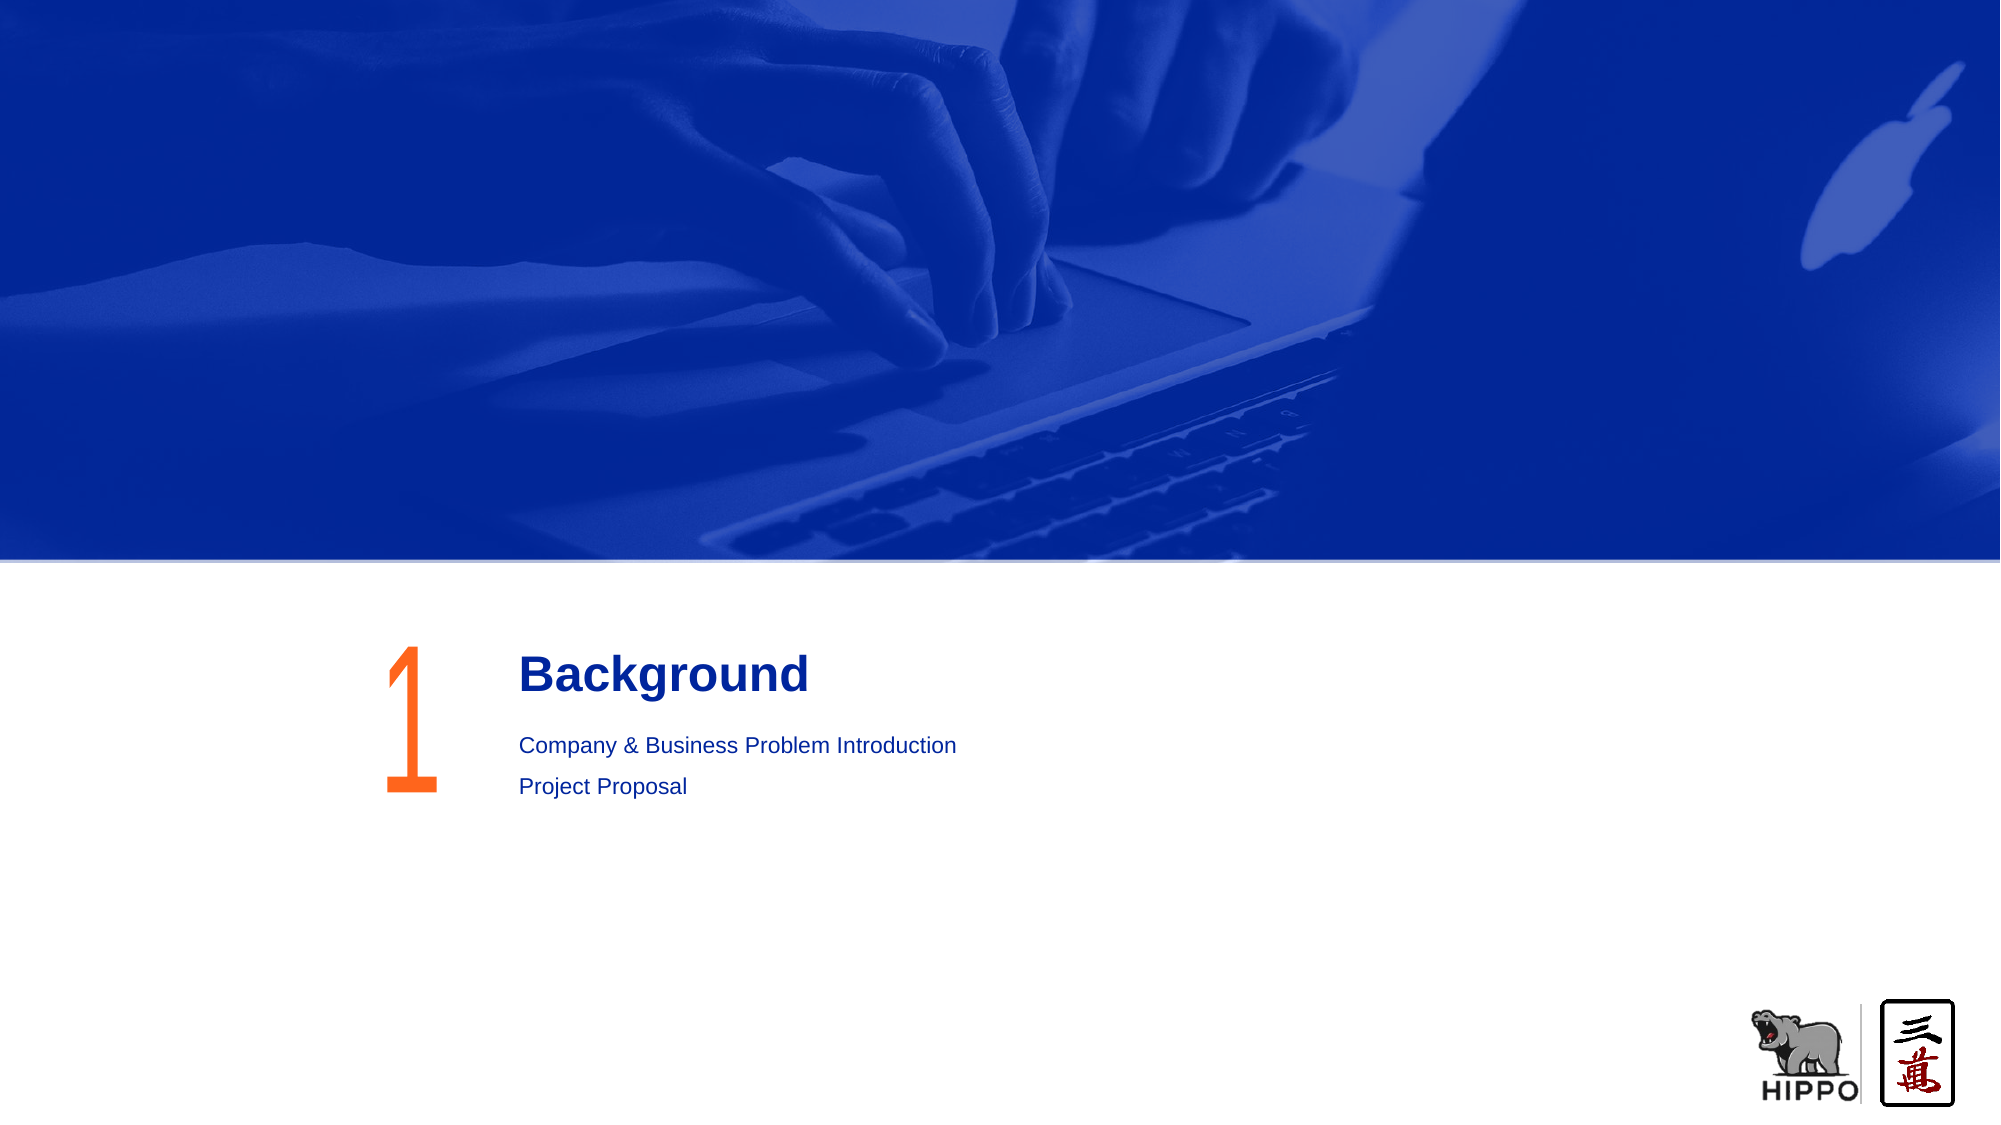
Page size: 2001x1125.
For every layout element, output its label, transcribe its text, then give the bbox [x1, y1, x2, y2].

list Company & Business Problem Introduction Project Proposal [503, 709, 1393, 876]
picture [1745, 1003, 1862, 1103]
title Background [503, 562, 1393, 709]
picture [1880, 999, 1955, 1107]
